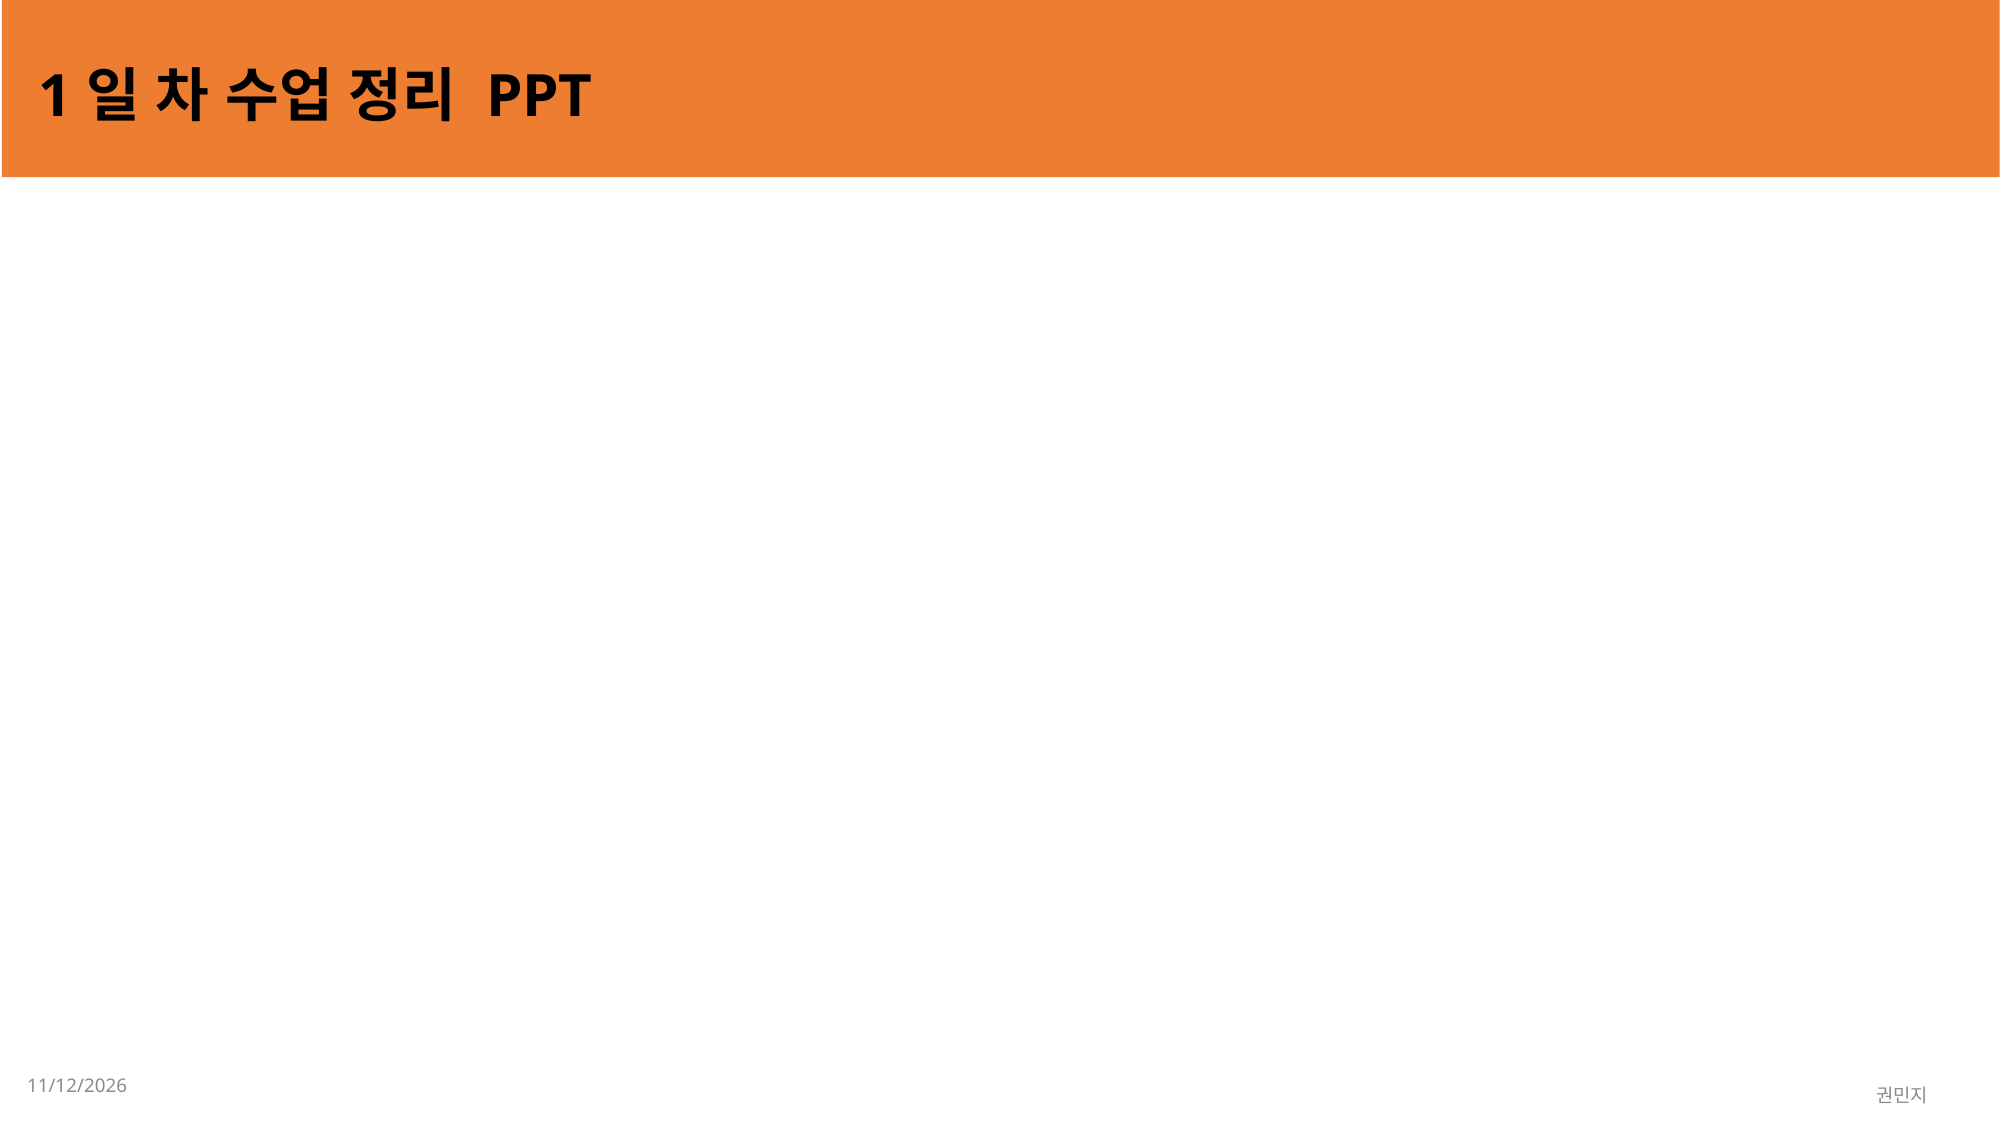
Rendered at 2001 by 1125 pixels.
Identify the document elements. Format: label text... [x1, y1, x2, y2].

text_box [1, 0, 2000, 178]
text_box 1일 차 수업 정리 PPT [24, 50, 608, 136]
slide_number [12, 1056, 462, 1117]
footer 권민지 [1805, 1065, 1999, 1125]
